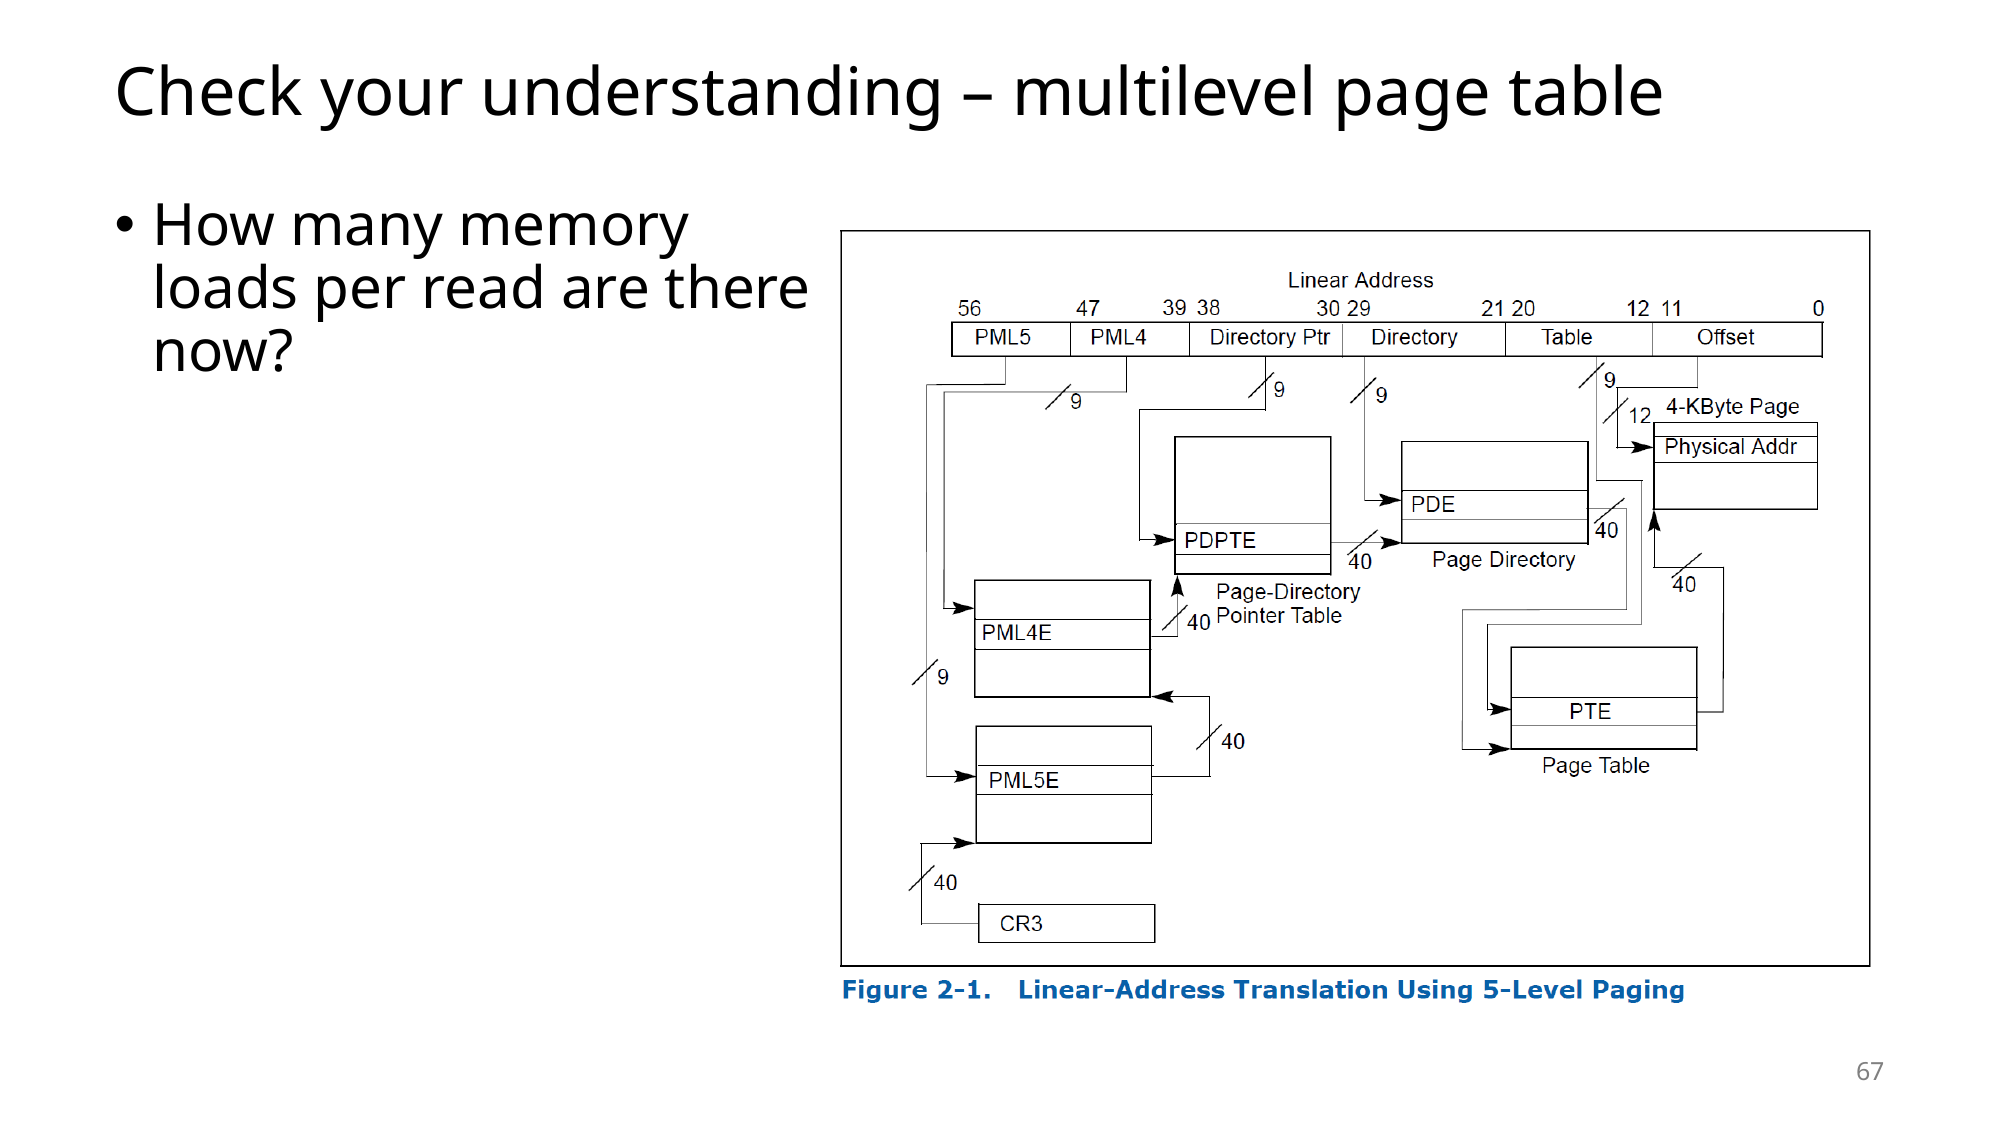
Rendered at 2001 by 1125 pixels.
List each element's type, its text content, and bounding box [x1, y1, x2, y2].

slide_number 67 [1749, 1042, 1900, 1103]
picture [780, 202, 1900, 1028]
list How many memory loads per read are there now? [99, 187, 834, 1013]
title Check your understanding – multilevel page table [99, 37, 1900, 150]
